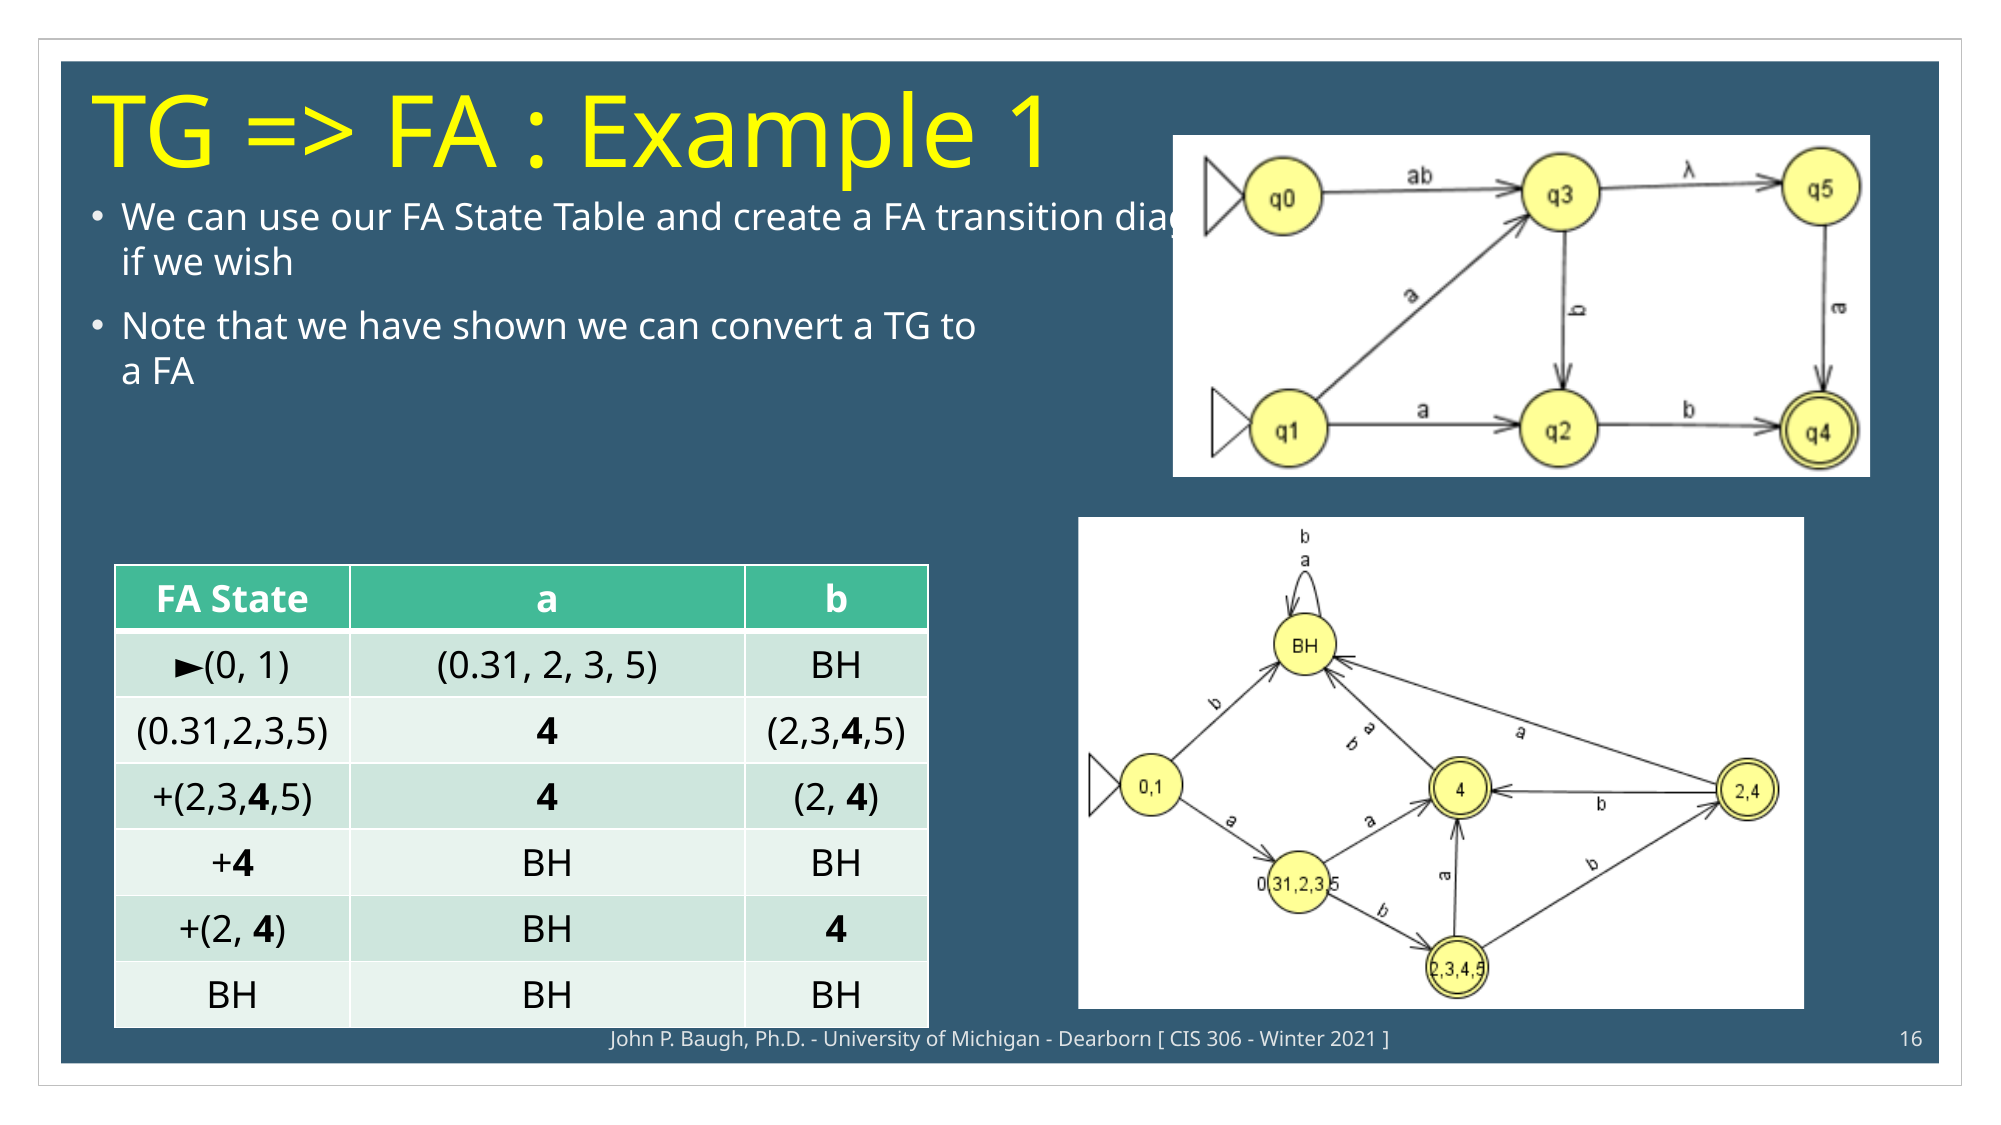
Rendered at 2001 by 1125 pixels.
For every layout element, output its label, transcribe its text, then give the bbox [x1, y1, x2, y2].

table_cell BH [351, 962, 744, 1027]
table_cell BH [351, 830, 744, 895]
table_cell 4 [351, 698, 744, 762]
picture [1078, 517, 1804, 1009]
table_header b [746, 566, 927, 628]
footer John P. Baugh, Ph.D. - University of Michigan - Dearborn [ CIS 306 - Winter 2021 ] [572, 1019, 1428, 1062]
list We can use our FA State Table and create a FA transition diagram if we wish Note that we have shown we can convert a TG to a FA [75, 185, 1311, 831]
table_header a [351, 566, 744, 628]
table_cell BH [746, 962, 927, 1027]
table_cell (0.31, 2, 3, 5) [351, 634, 744, 696]
table_cell +4 [116, 830, 349, 895]
table_cell BH [351, 896, 744, 961]
table_cell (2,3,4,5) [746, 698, 927, 762]
table_header FA State [116, 566, 349, 628]
picture [1172, 134, 1871, 477]
table_cell BH [746, 634, 927, 696]
table_cell 4 [746, 896, 927, 961]
slide_number 16 [1697, 1019, 1938, 1062]
table_cell BH [116, 962, 349, 1027]
table_cell +(2,3,4,5) [116, 764, 349, 828]
title TG => FA : Example 1 [75, 70, 1726, 185]
table_cell BH [746, 830, 927, 895]
table_cell (0.31,2,3,5) [116, 698, 349, 762]
table_cell 4 [351, 764, 744, 828]
table_cell +(2, 4) [116, 896, 349, 961]
table_cell ►(0, 1) [116, 634, 349, 696]
table_cell (2, 4) [746, 764, 927, 828]
